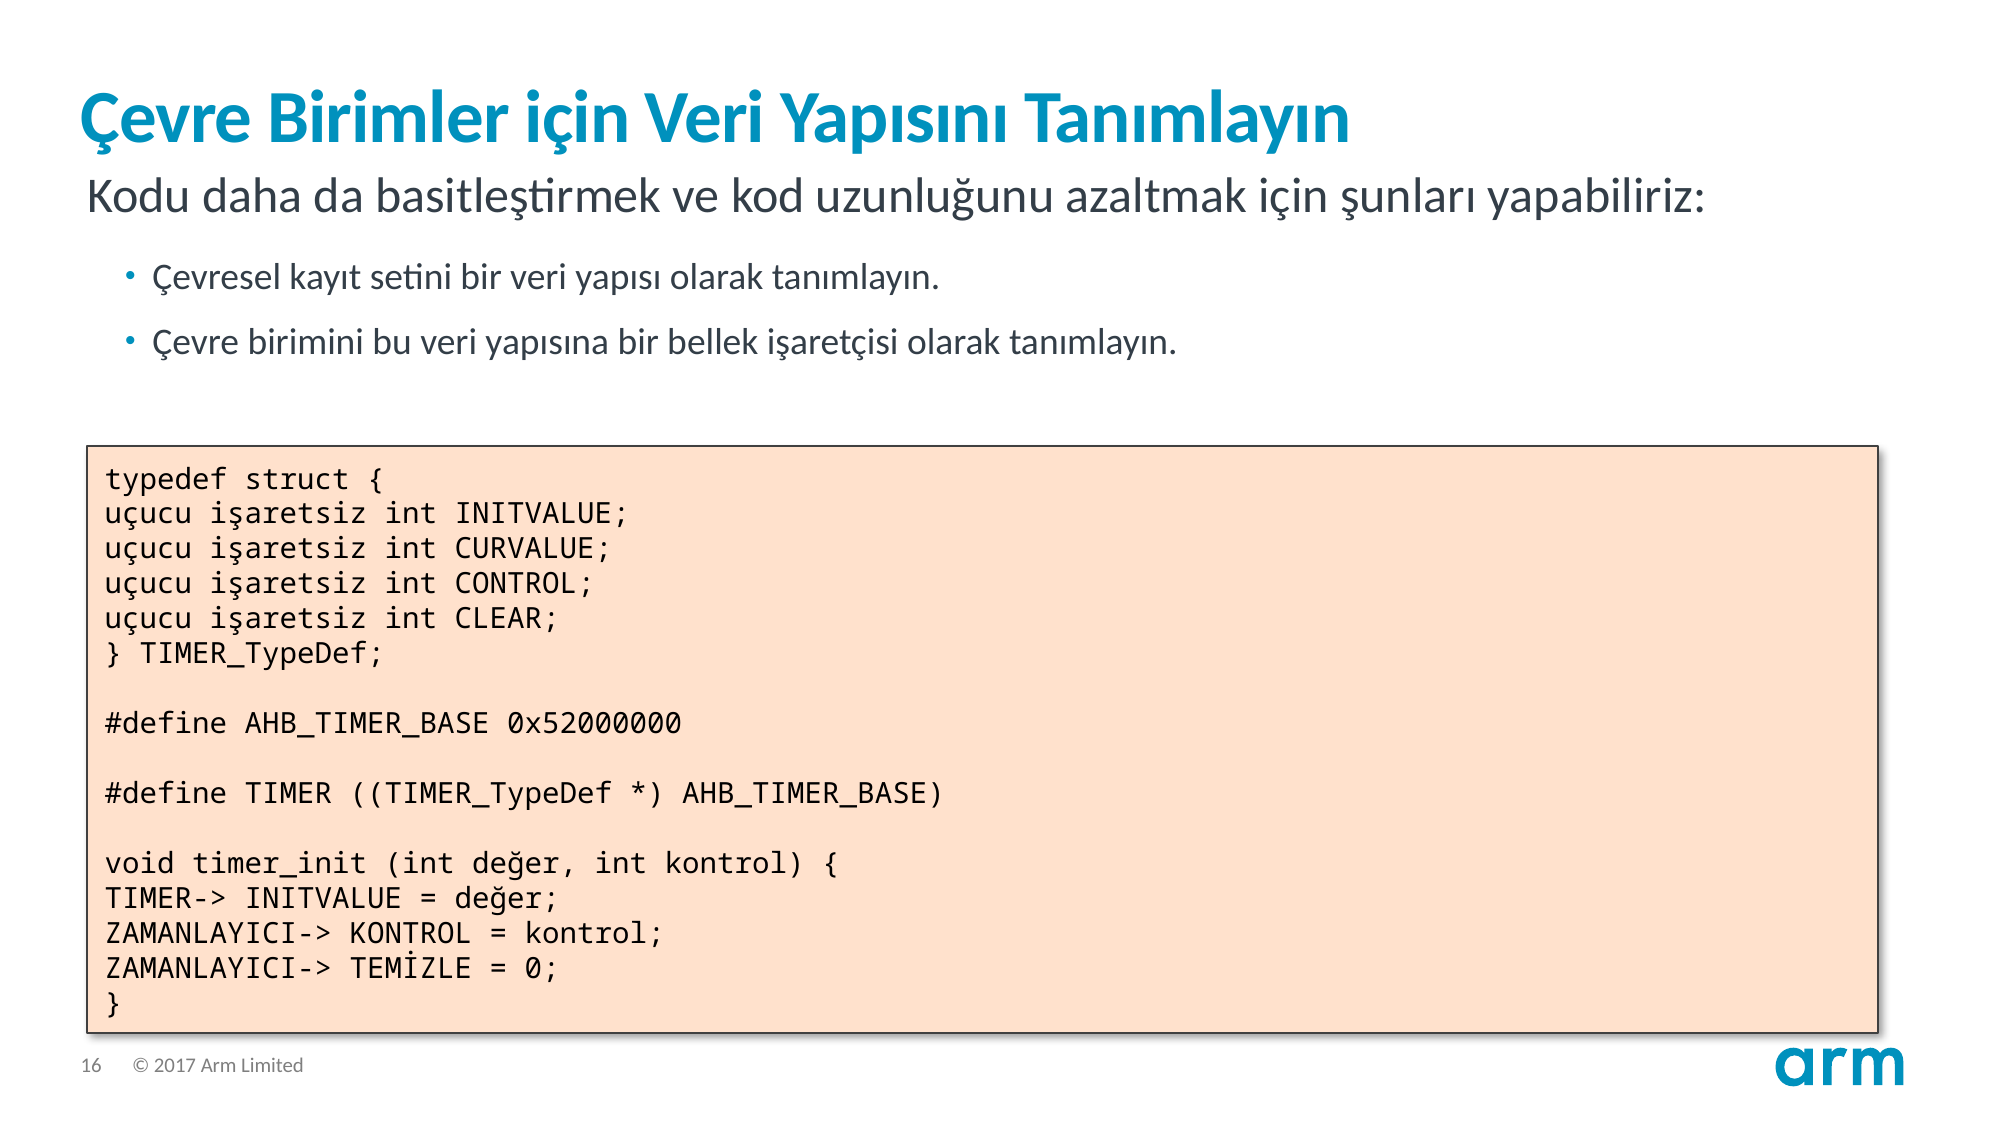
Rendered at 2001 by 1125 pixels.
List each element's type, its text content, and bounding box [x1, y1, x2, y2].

title Çevre Birimler için Veri Yapısını Tanımlayın [80, 48, 1915, 158]
list Kodu daha da basitleştirmek ve kod uzunluğunu azaltmak için şunları yapabiliriz: Çevresel kayıt setini bir veri yapısı olarak tanımlayın. Çevre birimini bu veri yapısına bir bellek işaretçisi olarak tanımlayın. [87, 169, 1922, 841]
text_box typedef struct { uçucu işaretsiz int INITVALUE; uçucu işaretsiz int CURVALUE; uçucu işaretsiz int CONTROL; uçucu işaretsiz int CLEAR; } TIMER_TypeDef; #define AHB_TIMER_BASE 0x52000000 #define TIMER ((TIMER_TypeDef *) AHB_TIMER_BASE) void timer_init (int değer, int kontrol) { TIMER-> INITVALUE = değer; ZAMANLAYICI-> KONTROL = kontrol; ZAMANLAYICI-> TEMİZLE = 0; } [87, 446, 1879, 1034]
